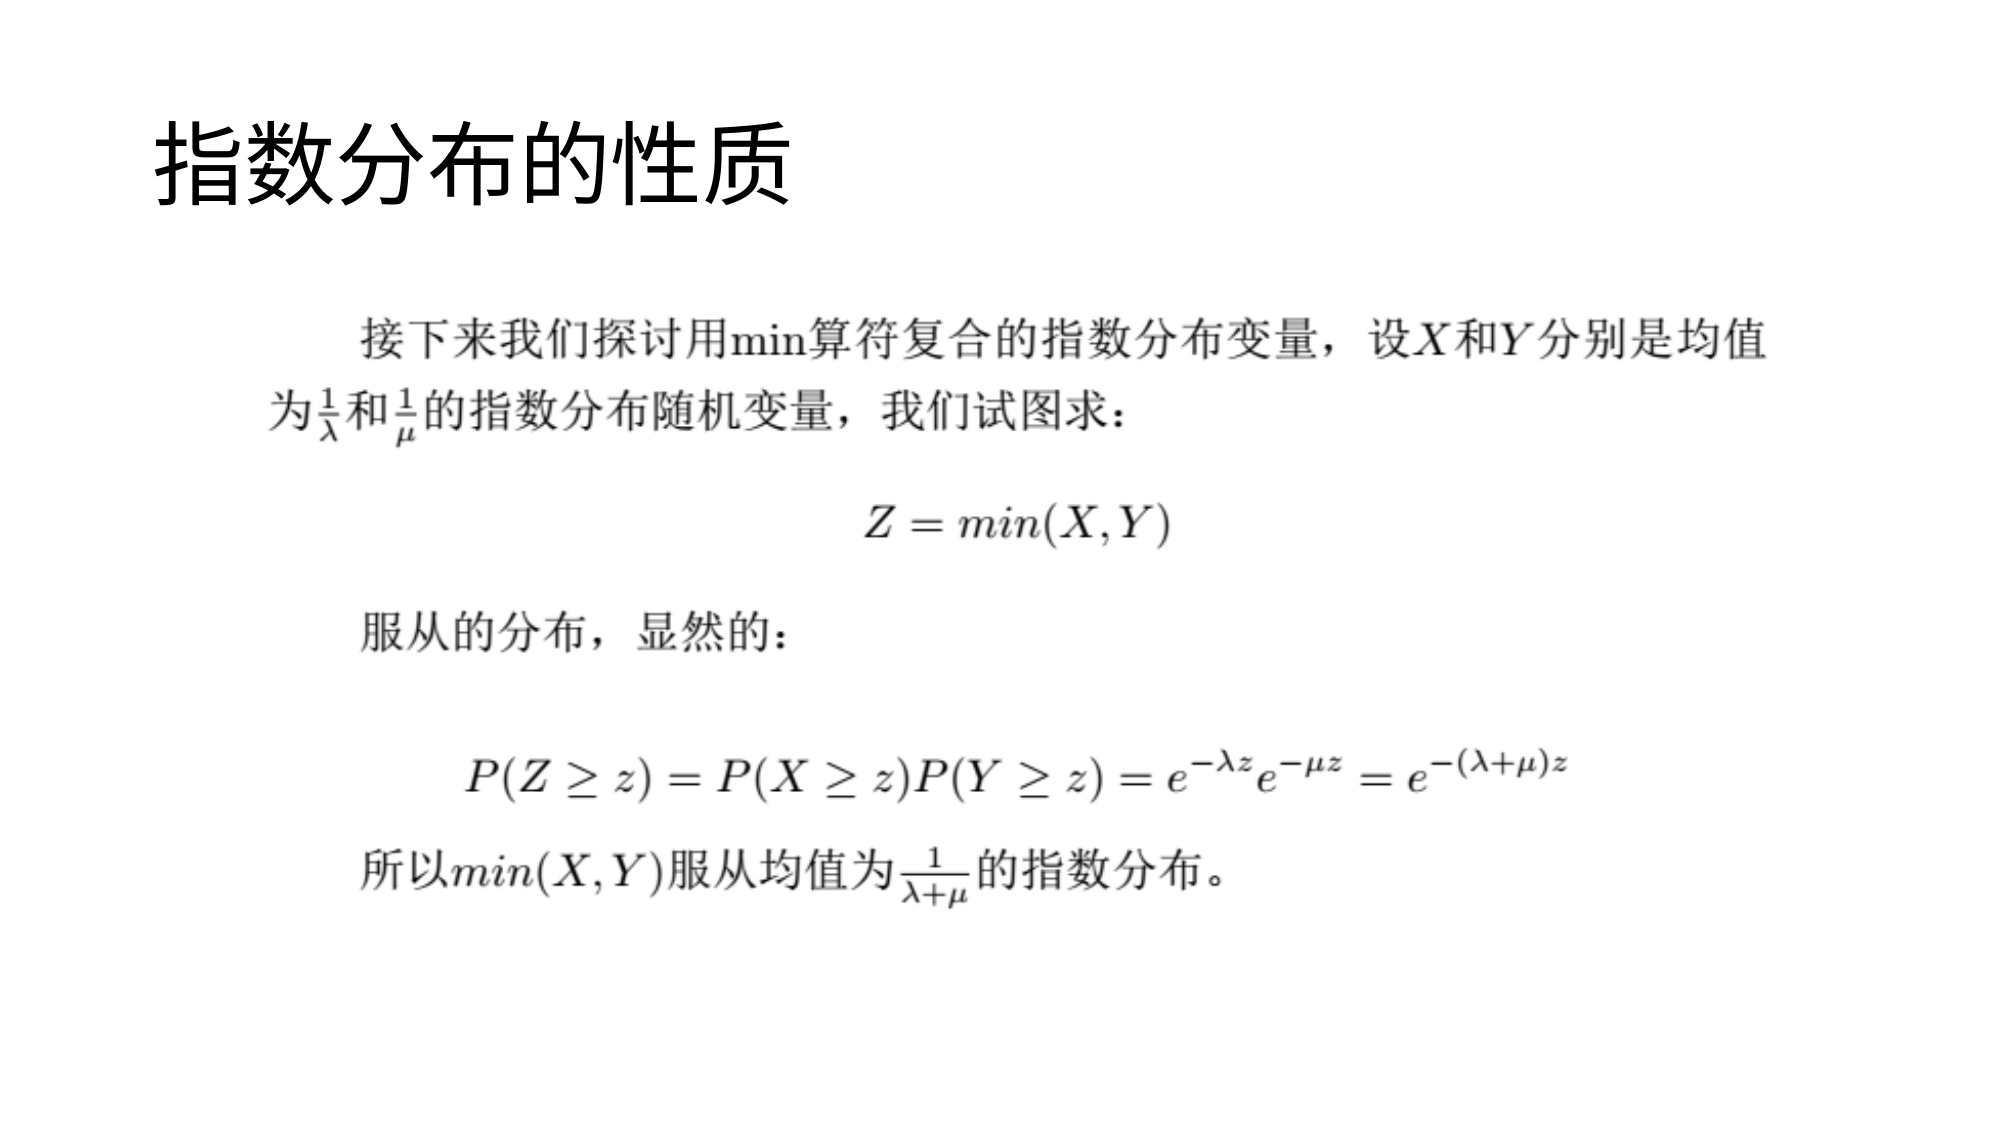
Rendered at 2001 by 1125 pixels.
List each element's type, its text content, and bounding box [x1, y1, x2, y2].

title 指数分布的性质 [137, 59, 1863, 278]
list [245, 302, 1791, 915]
